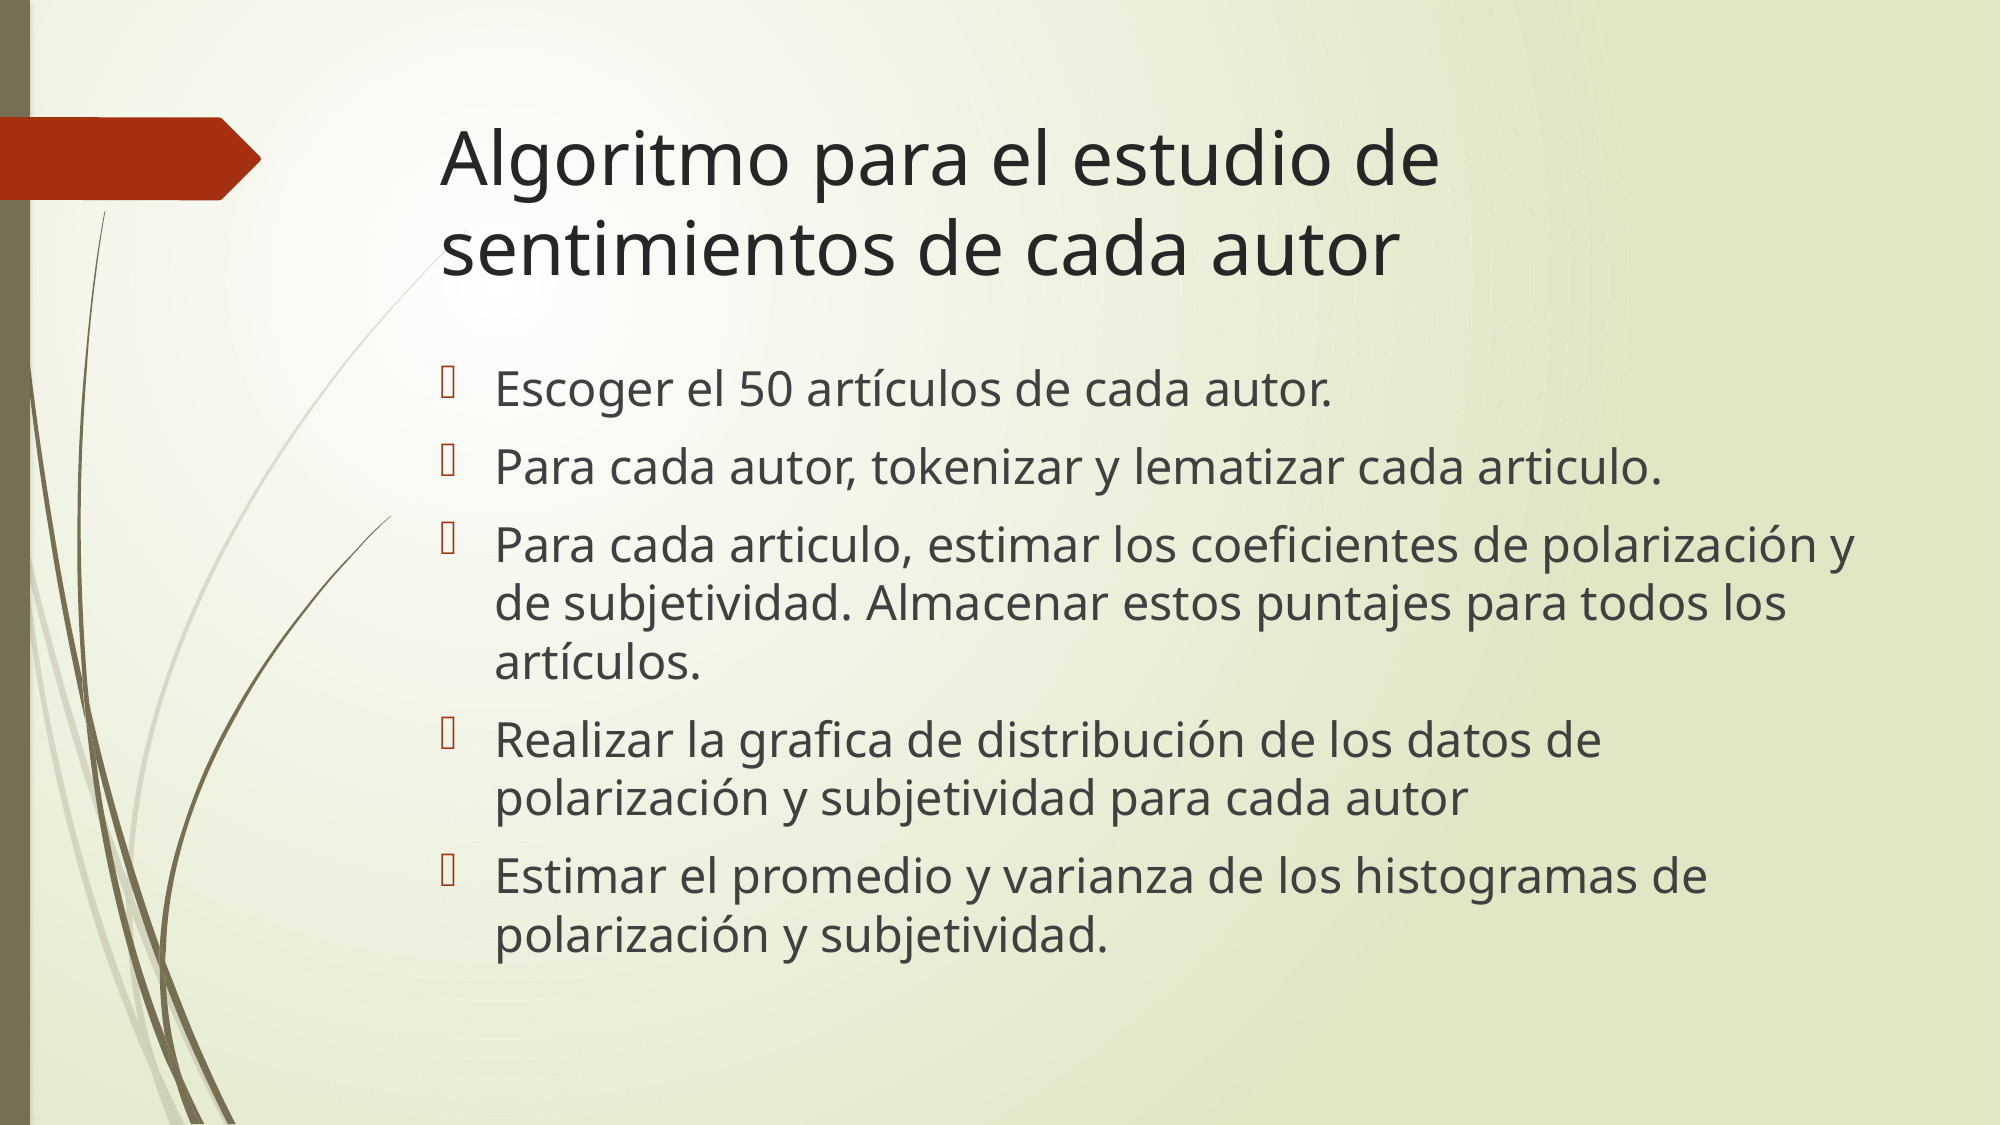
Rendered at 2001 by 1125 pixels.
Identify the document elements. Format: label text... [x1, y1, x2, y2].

title Algoritmo para el estudio de sentimientos de cada autor [425, 102, 1888, 313]
list Escoger el 50 artículos de cada autor. Para cada autor, tokenizar y lematizar cada articulo. Para cada articulo, estimar los coeficientes de polarización y de subjetividad. Almacenar estos puntajes para todos los artículos. Realizar la grafica de distribución de los datos de polarización y subjetividad para cada autor Estimar el promedio y varianza de los histogramas de polarización y subjetividad. [424, 350, 1888, 970]
